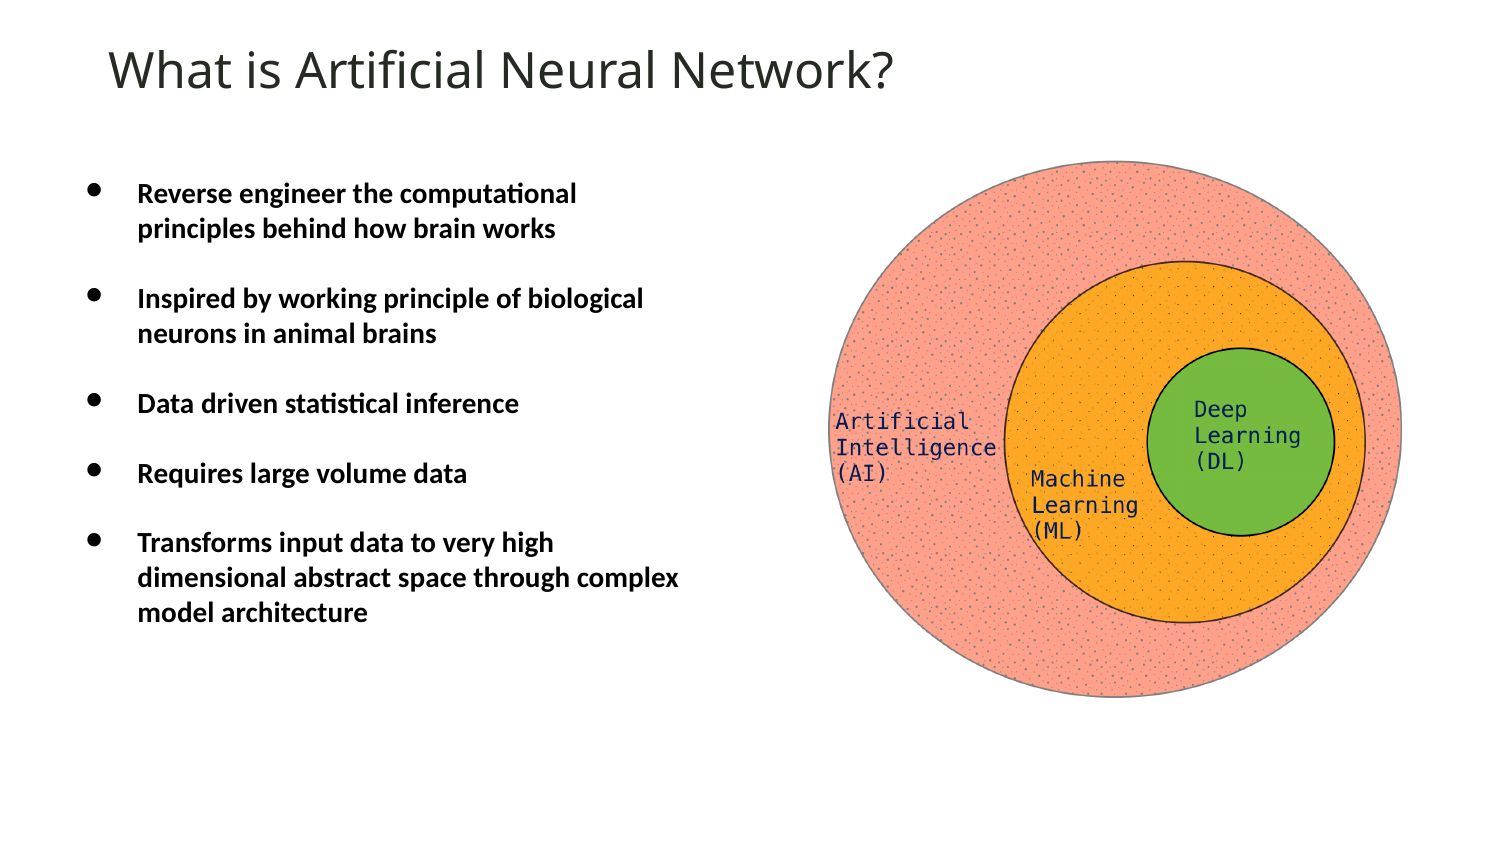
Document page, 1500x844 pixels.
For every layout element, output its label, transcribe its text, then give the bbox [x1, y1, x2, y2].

picture [802, 111, 1426, 733]
text_box Reverse engineer the computational principles behind how brain works Inspired by working principle of biological neurons in animal brains Data driven statistical inference Requires large volume data Transforms input data to very high dimensional abstract space through complex model architecture [47, 124, 702, 820]
text_box What is Artificial Neural Network? [93, 33, 1407, 112]
